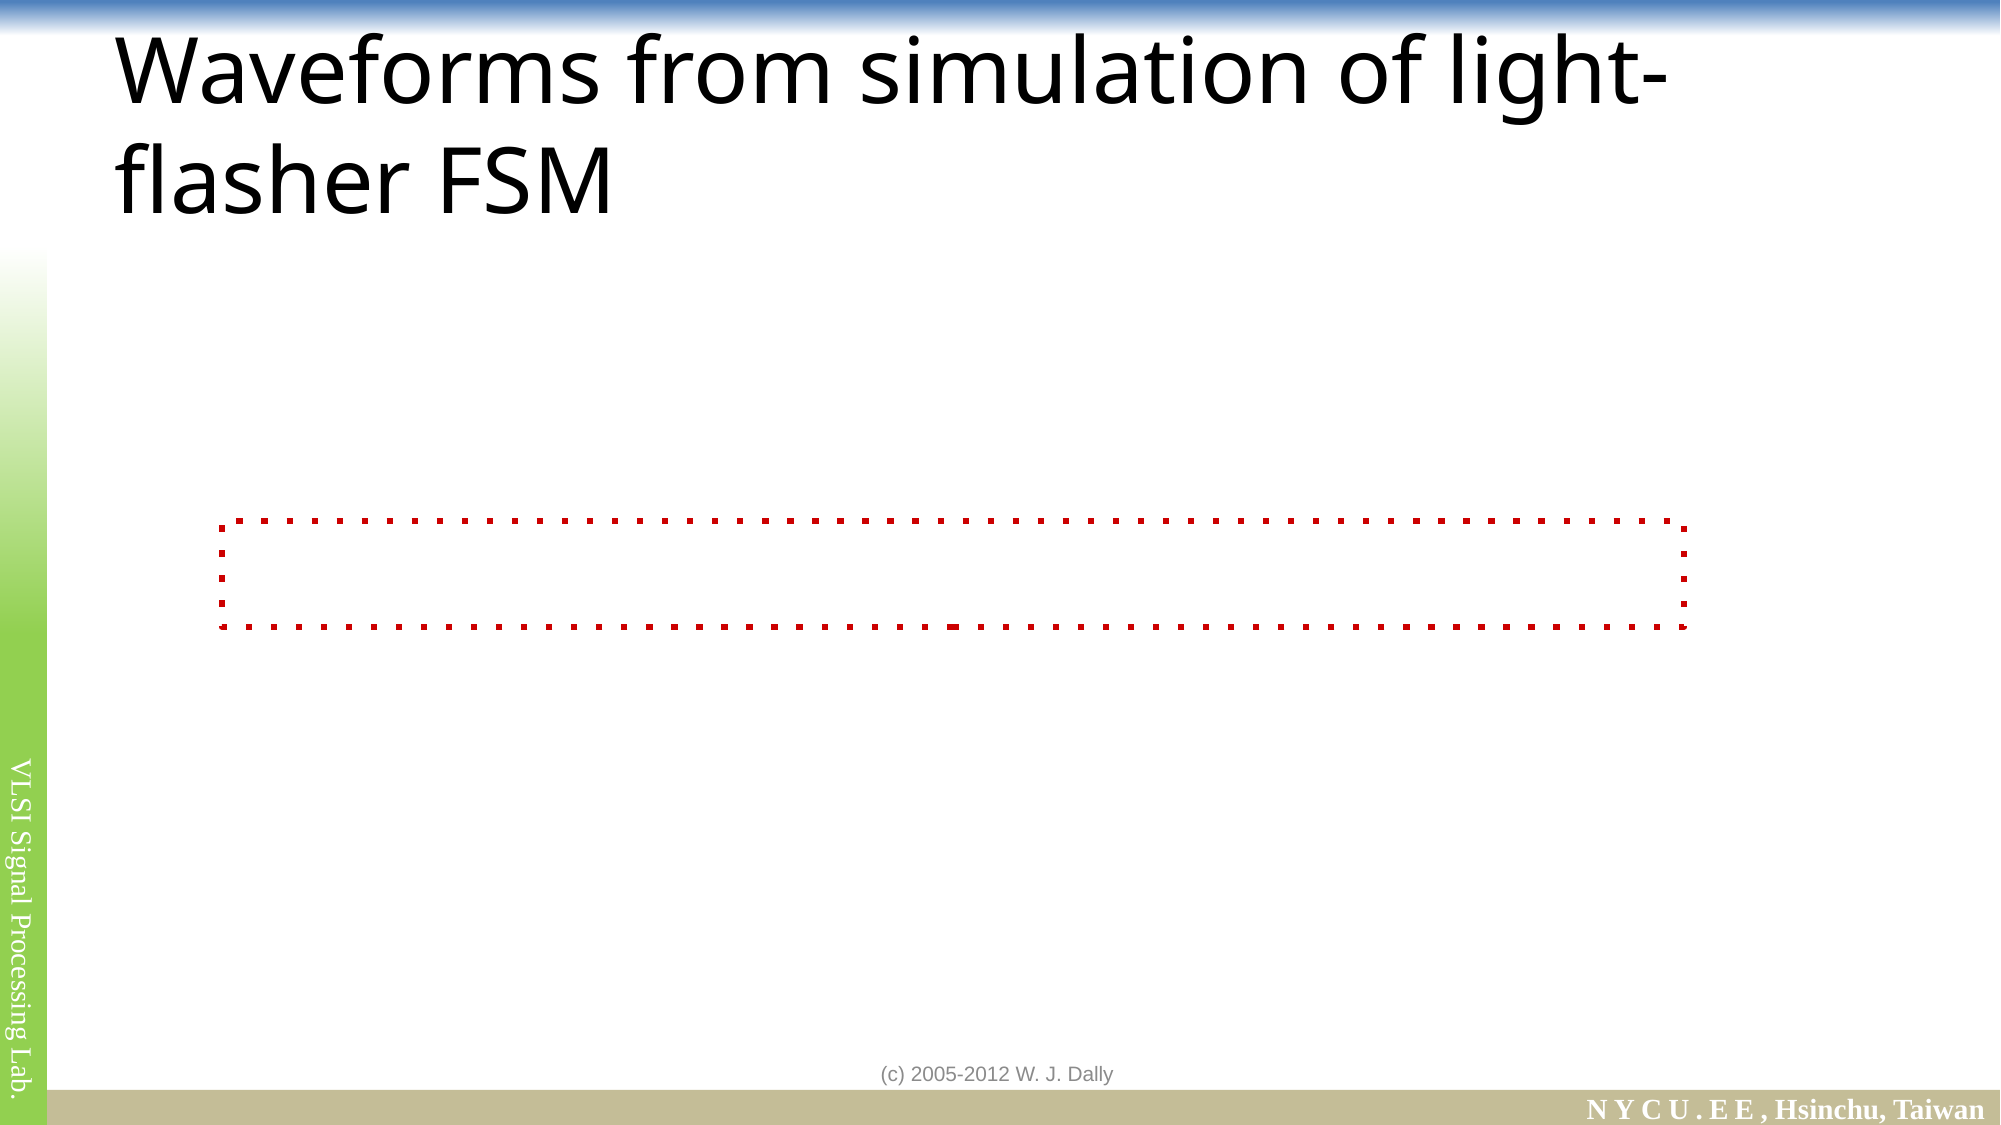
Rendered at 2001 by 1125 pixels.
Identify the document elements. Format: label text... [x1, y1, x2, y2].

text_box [196, 361, 1685, 730]
title Waveforms from simulation of light-flasher FSM [99, 44, 1901, 200]
footer (c) 2005-2012 W. J. Dally [683, 1042, 1317, 1103]
